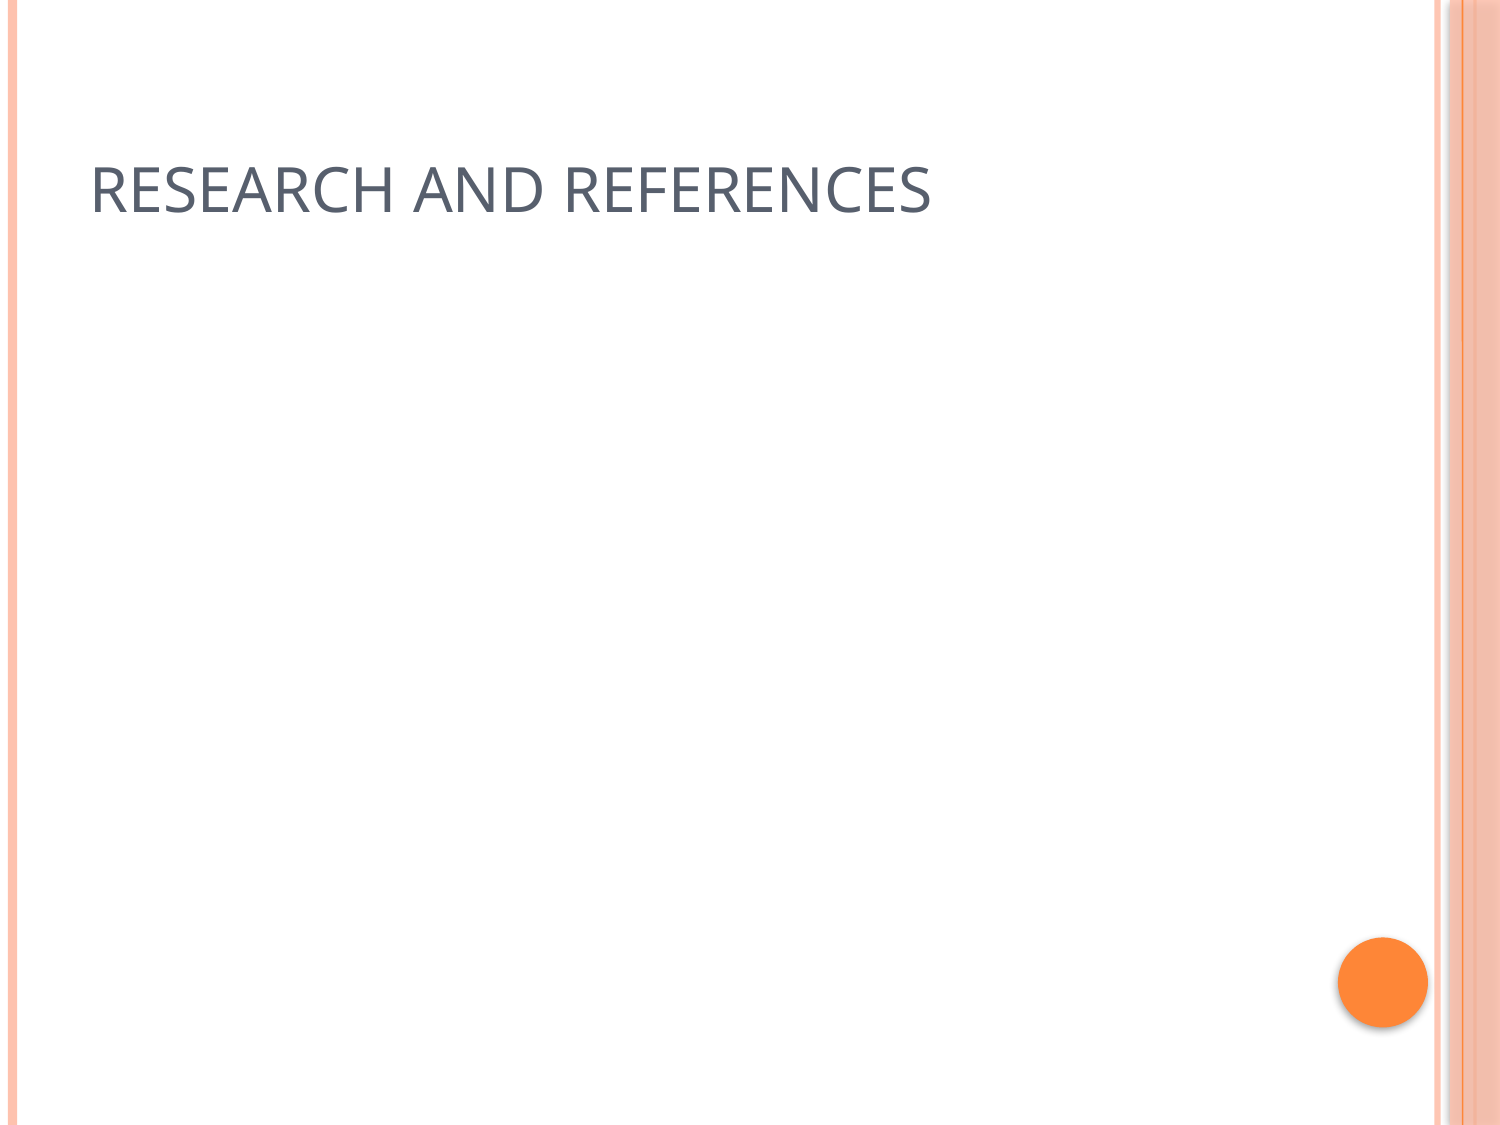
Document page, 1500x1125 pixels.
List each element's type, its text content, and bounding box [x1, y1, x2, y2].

title Research and References [75, 45, 1300, 233]
